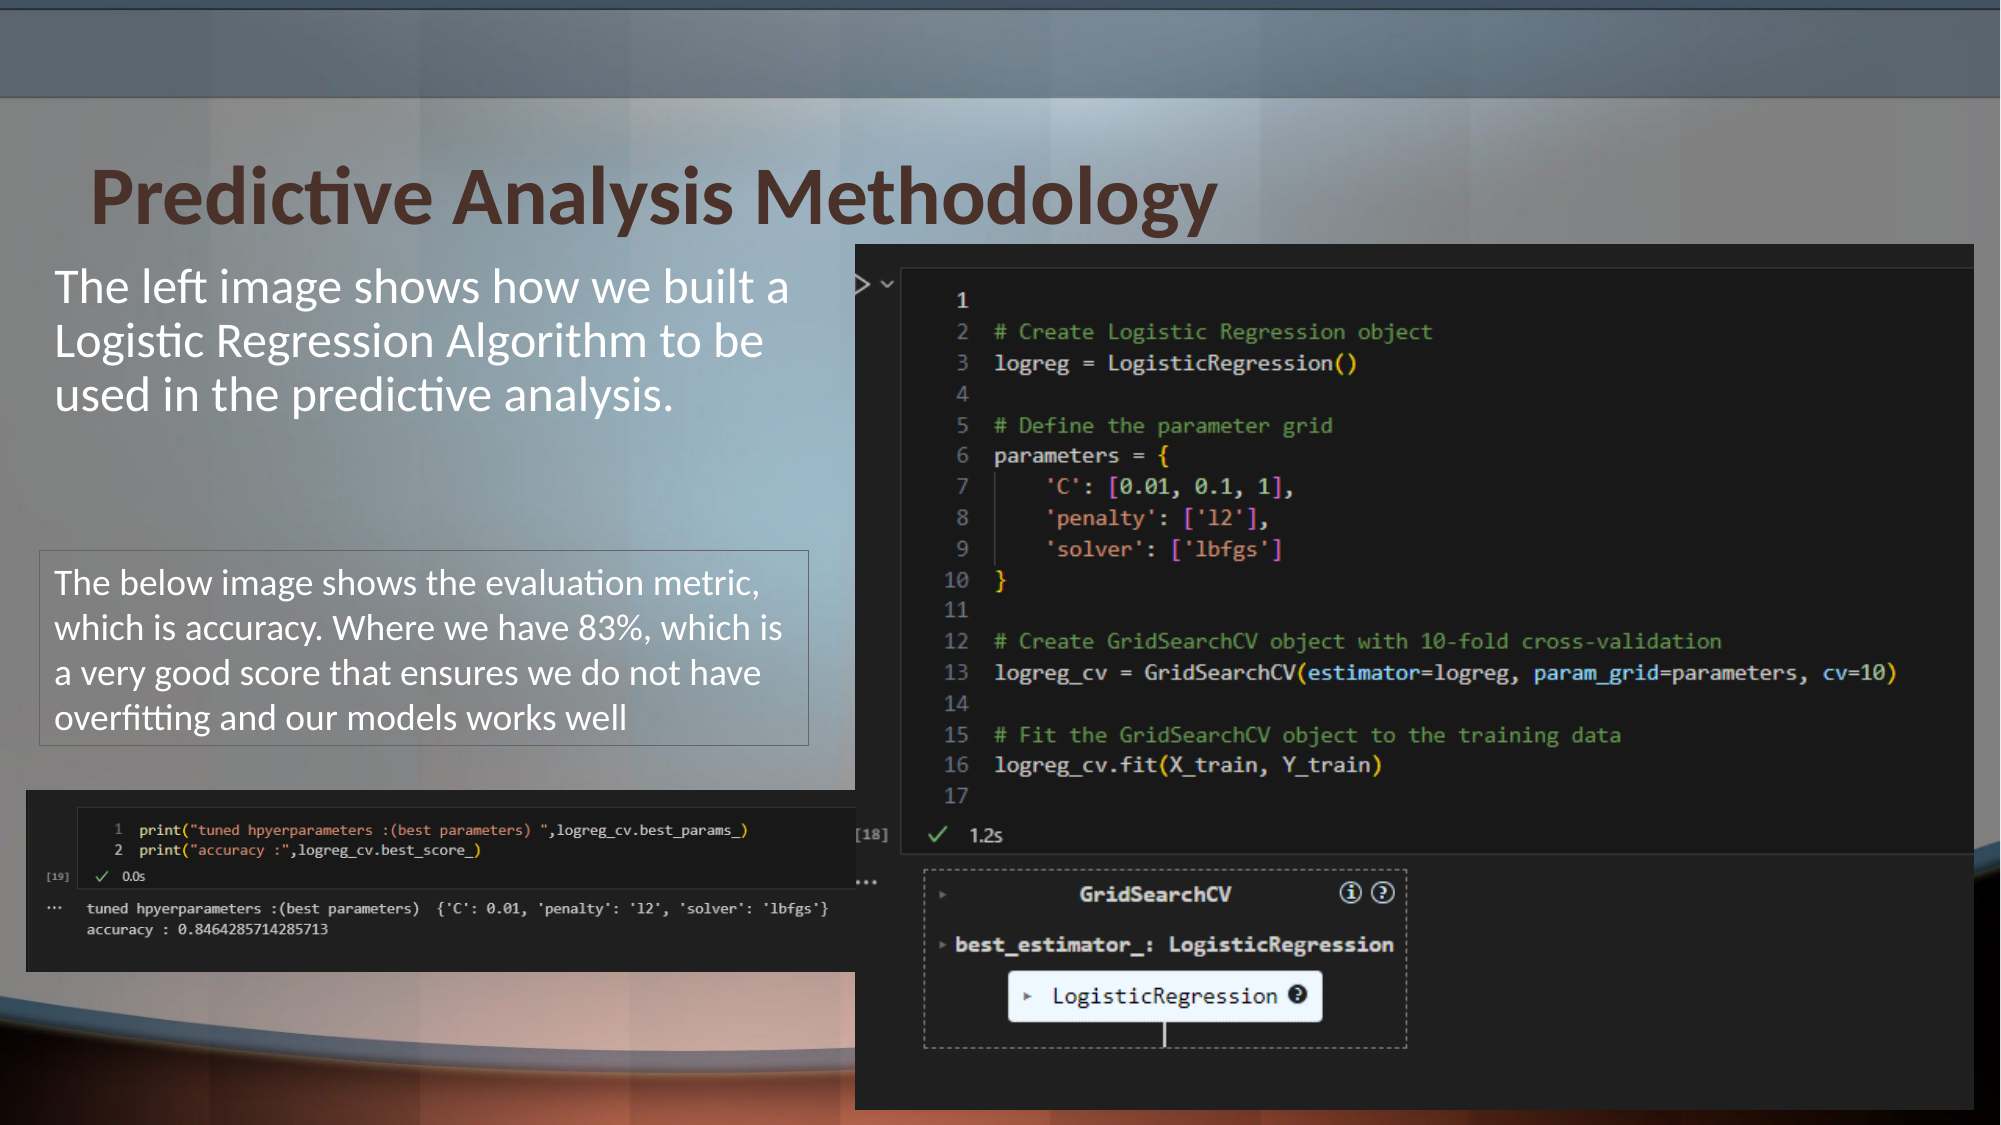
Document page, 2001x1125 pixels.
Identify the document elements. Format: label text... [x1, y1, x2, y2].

picture [0, 0, 2001, 1125]
title Predictive Analysis Methodology [75, 104, 1732, 294]
text_box The below image shows the evaluation metric, which is accuracy. Where we have 83%, which is a very good score that ensures we do not have overfitting and our models works well [39, 550, 809, 746]
list The left image shows how we built a Logistic Regression Algorithm to be used in the predictive analysis. [39, 252, 809, 455]
